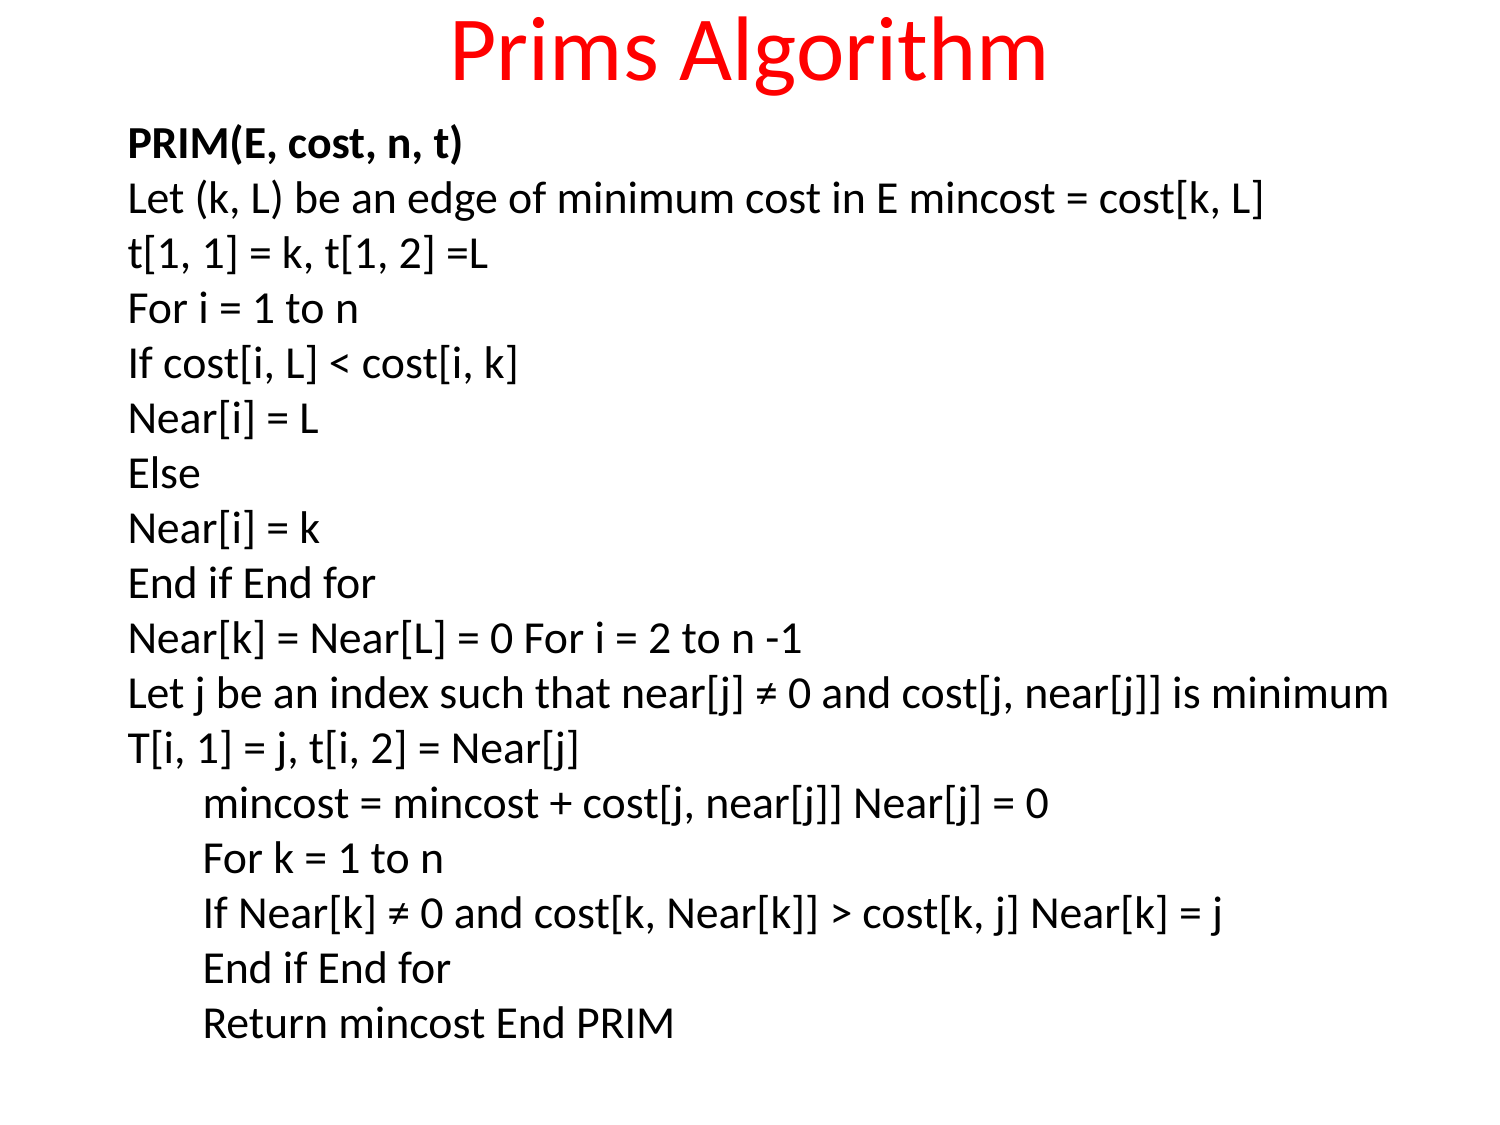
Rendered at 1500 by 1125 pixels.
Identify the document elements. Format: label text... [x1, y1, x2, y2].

title Prims Algorithm [75, 0, 1425, 105]
text_box PRIM(E, cost, n, t) Let (k, L) be an edge of minimum cost in E mincost = cost[k, L] t[1, 1] = k, t[1, 2] =L For i = 1 to n If cost[i, L] < cost[i, k] Near[i] = L Else Near[i] = k End if End for Near[k] = Near[L] = 0 For i = 2 to n -1 Let j be an index such that near[j] ≠ 0 and cost[j, near[j]] is minimum T[i, 1] = j, t[i, 2] = Near[j] mincost = mincost + cost[j, near[j]] Near[j] = 0 For k = 1 to n If Near[k] ≠ 0 and cost[k, Near[k]] > cost[k, j] Near[k] = j End if End for Return mincost End PRIM [37, 105, 1500, 1125]
